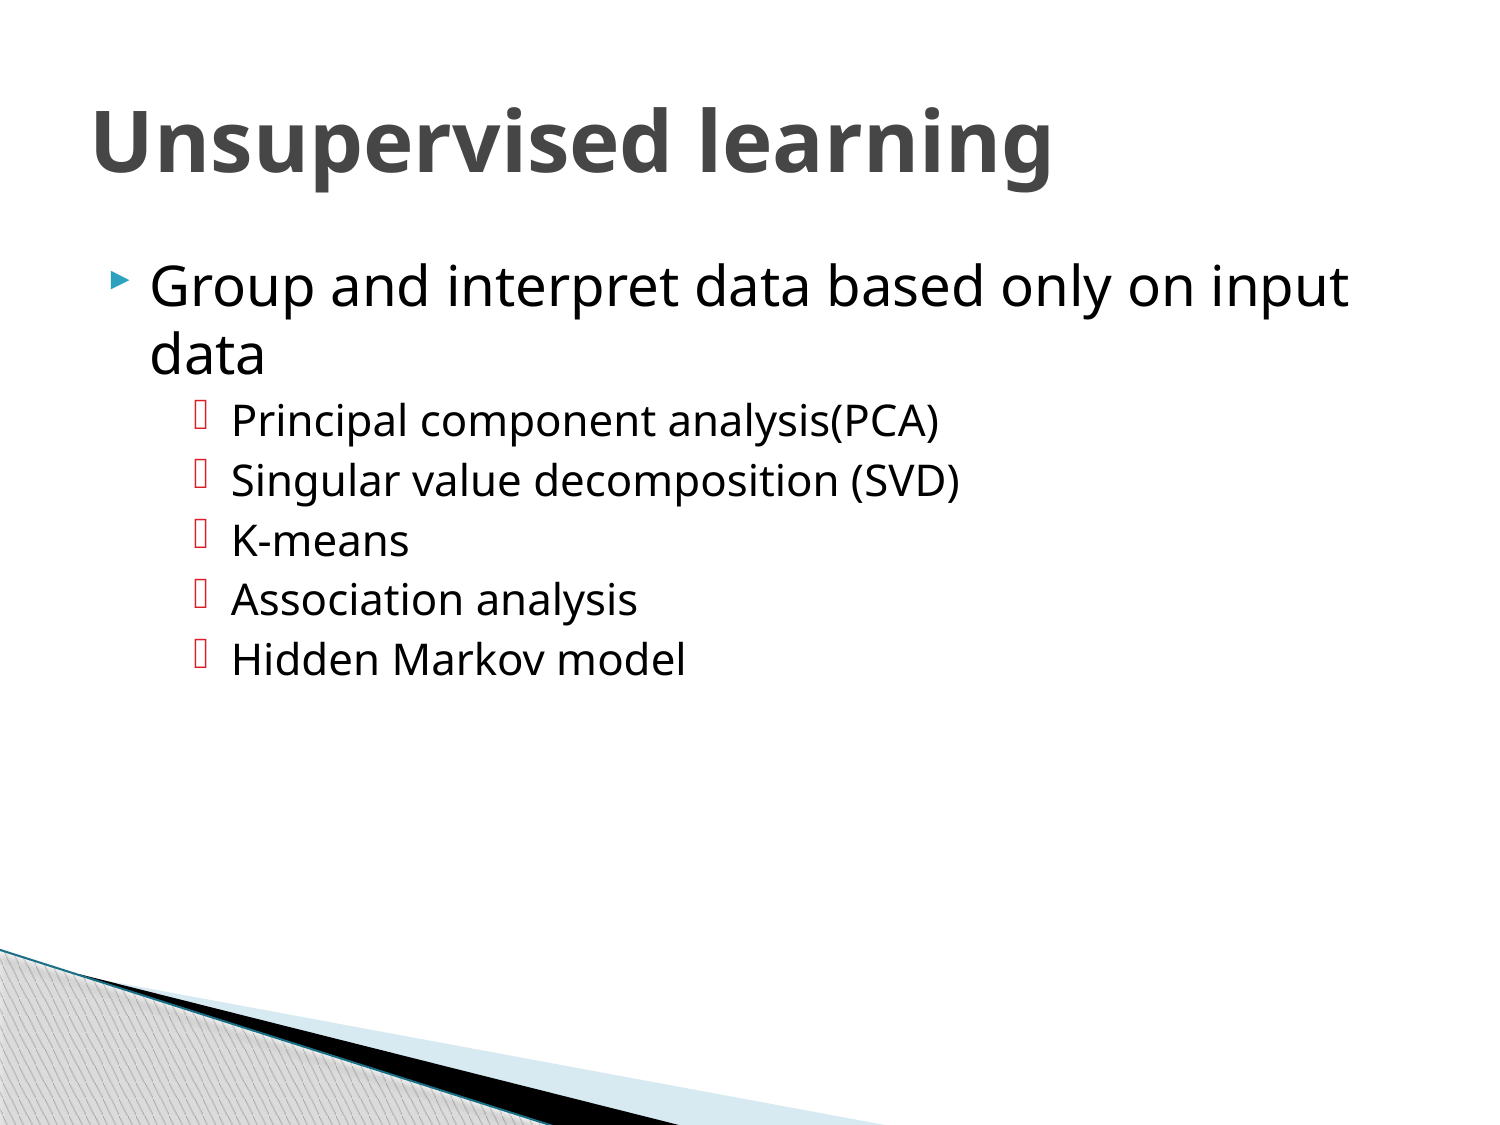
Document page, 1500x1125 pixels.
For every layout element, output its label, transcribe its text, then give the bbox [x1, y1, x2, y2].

list Group and interpret data based only on input data Principal component analysis(PCA) Singular value decomposition (SVD) K-means Association analysis Hidden Markov model [75, 243, 1425, 986]
title Unsupervised learning [75, 45, 1425, 233]
